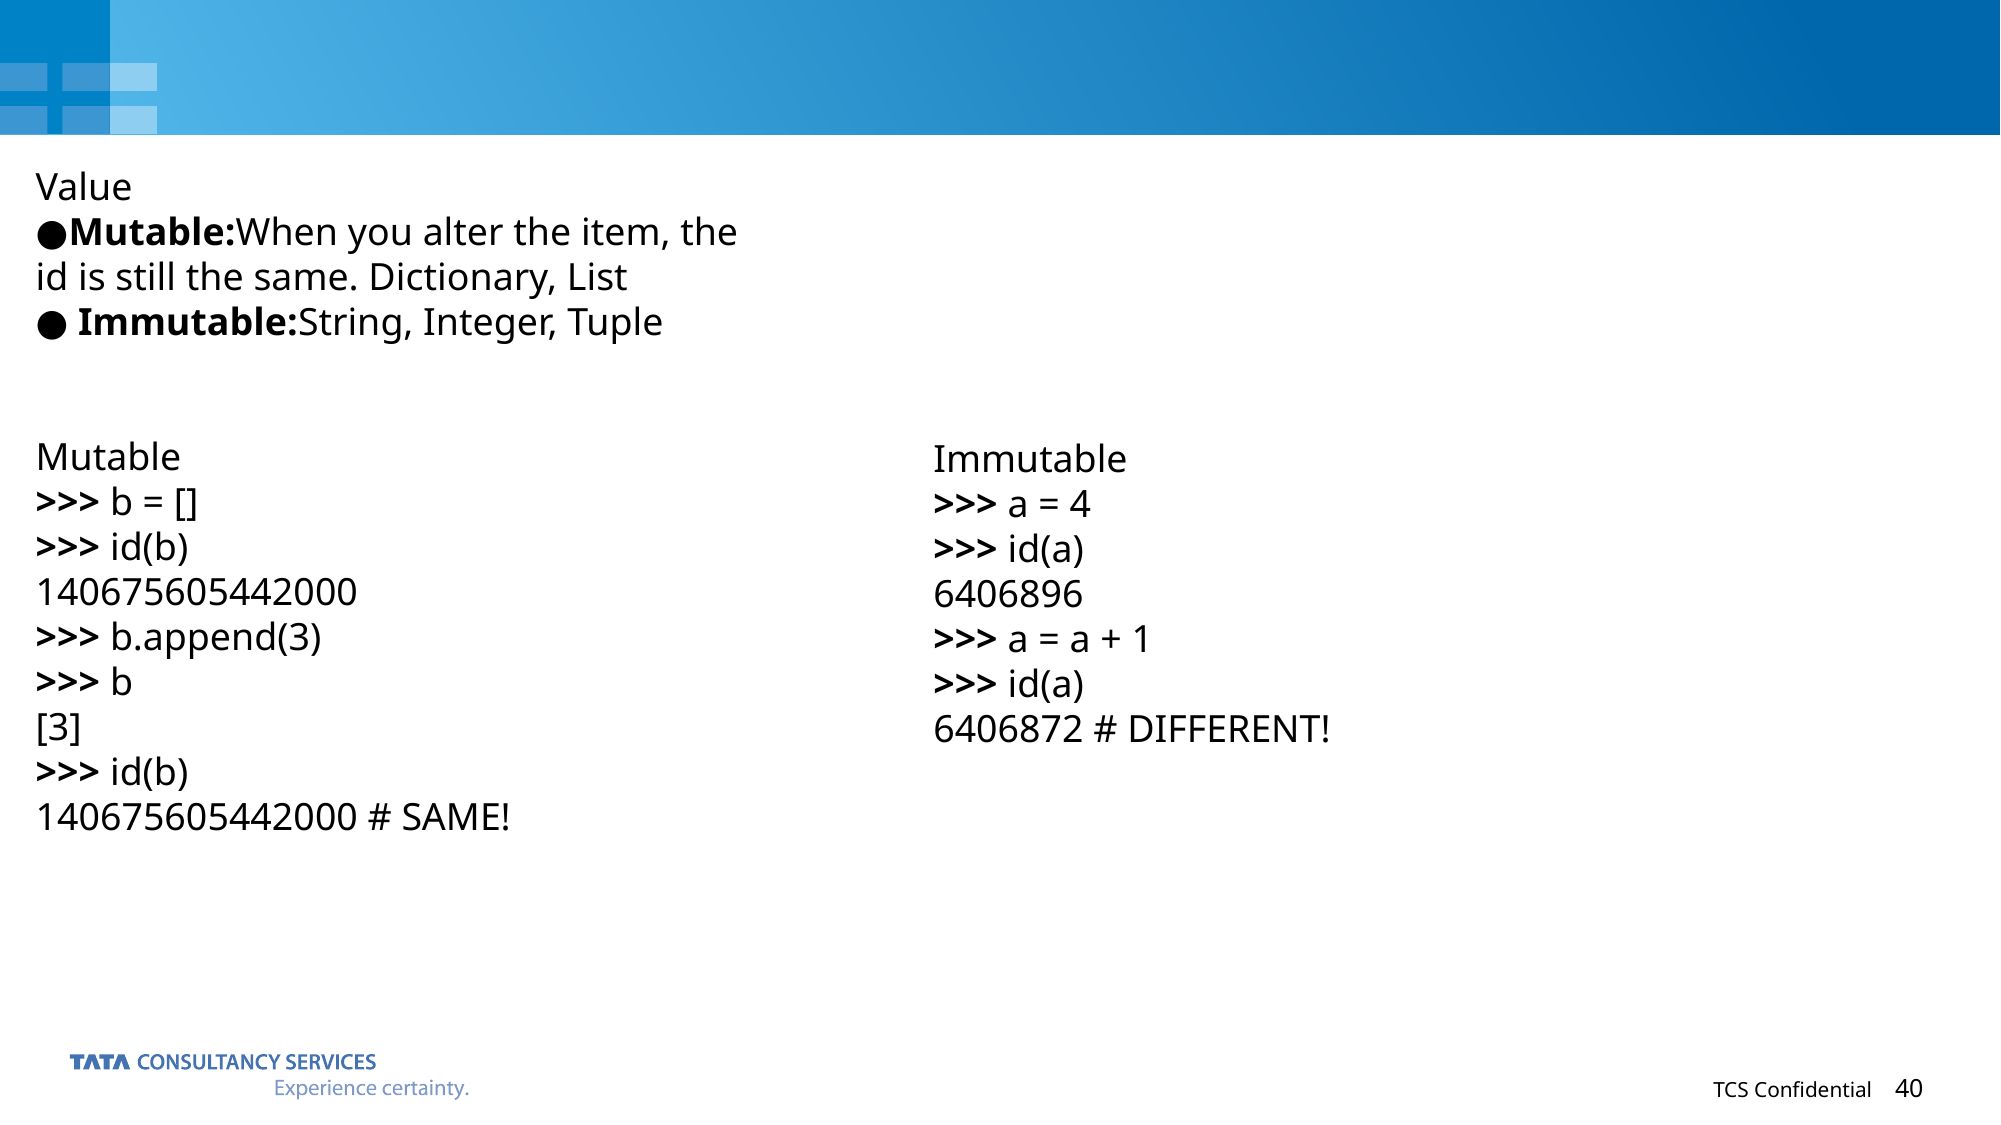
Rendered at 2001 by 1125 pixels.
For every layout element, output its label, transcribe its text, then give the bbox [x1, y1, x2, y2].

text_box Value ●Mutable:When you alter the item, the id is still the same. Dictionary, List ● Immutable:String, Integer, Tuple Mutable >>> b = [] >>> id(b) 140675605442000 >>> b.append(3) >>> b [3] >>> id(b) 140675605442000 # SAME! [20, 155, 1021, 845]
text_box Immutable >>> a = 4 >>> id(a) 6406896 >>> a = a + 1 >>> id(a) 6406872 # DIFFERENT! [918, 427, 1919, 757]
